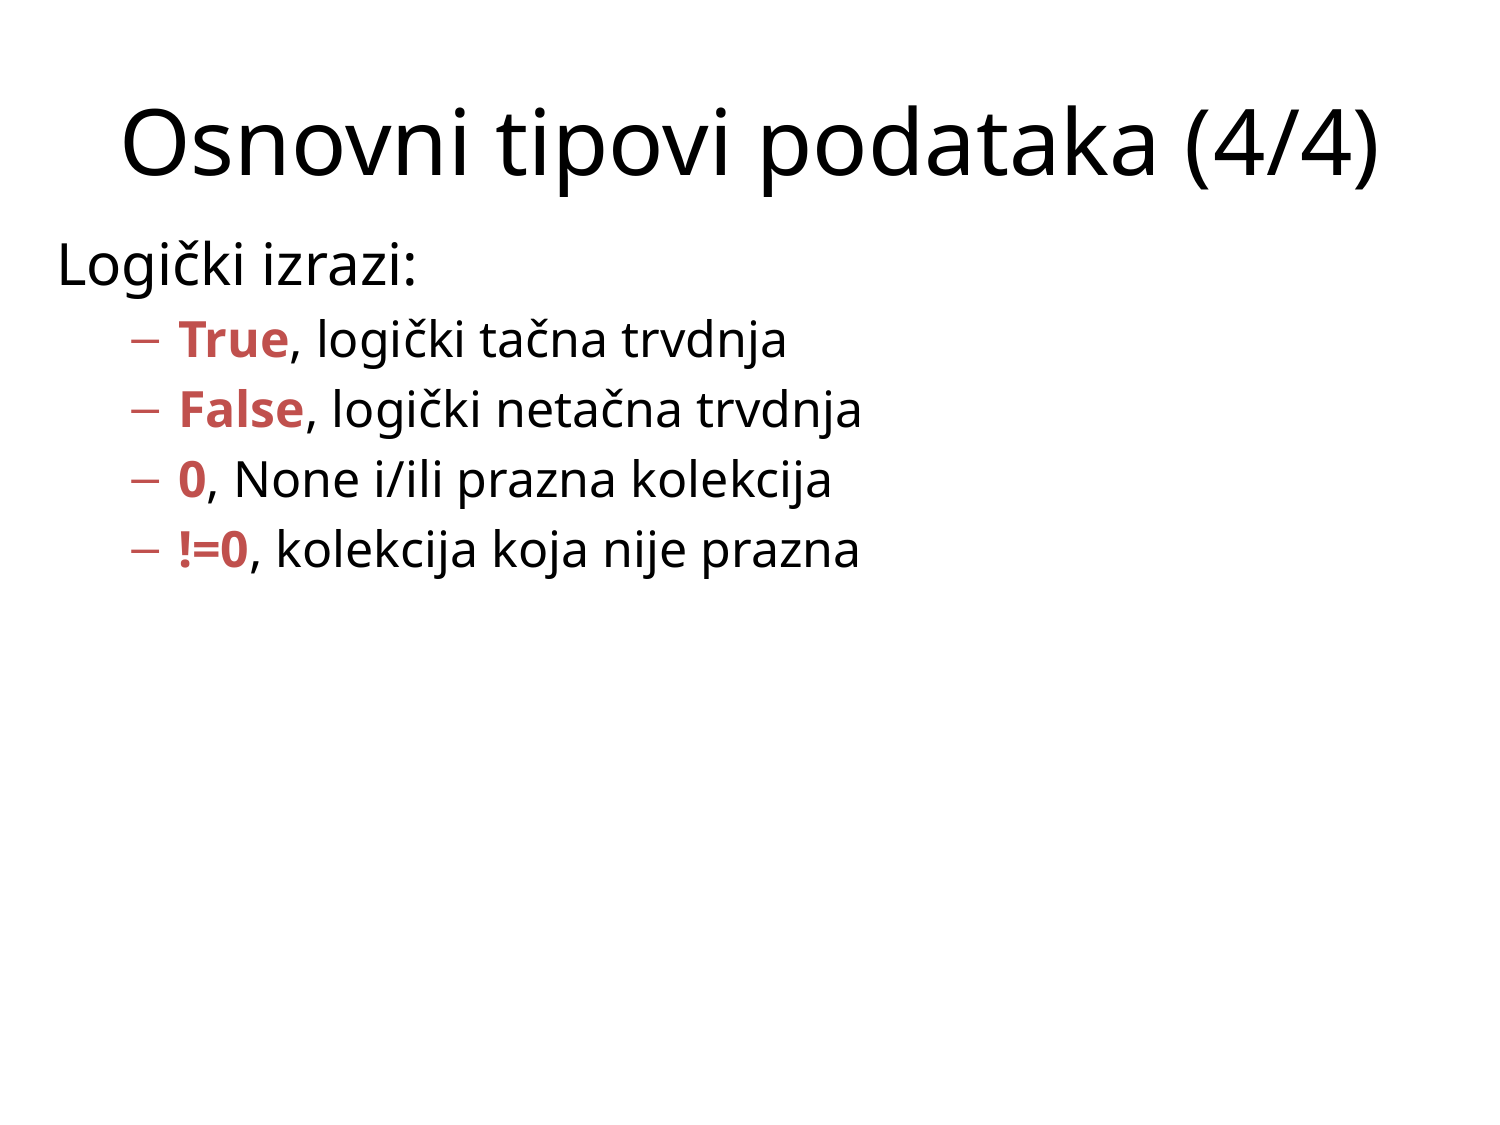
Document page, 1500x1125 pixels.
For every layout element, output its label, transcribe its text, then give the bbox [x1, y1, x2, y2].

list Logički izrazi: True, logički tačna trvdnja False, logički netačna trvdnja 0, None i/ili prazna kolekcija !=0, kolekcija koja nije prazna [41, 219, 1436, 1071]
title Osnovni tipovi podataka (4/4) [75, 45, 1425, 219]
